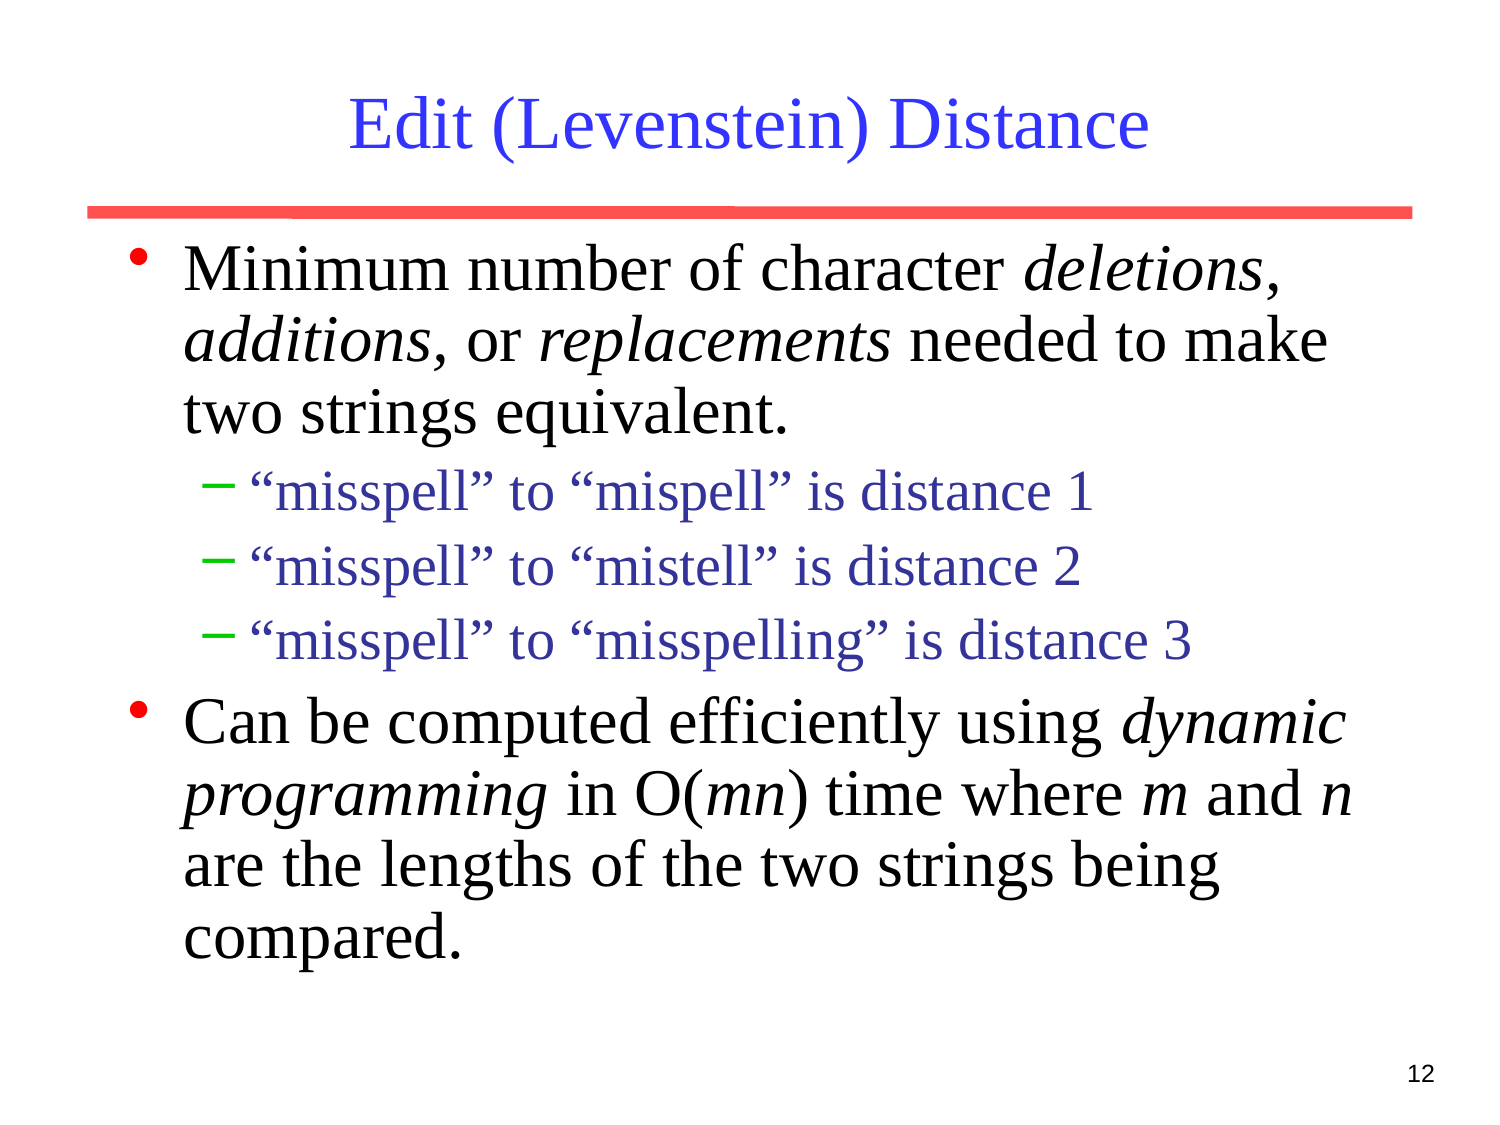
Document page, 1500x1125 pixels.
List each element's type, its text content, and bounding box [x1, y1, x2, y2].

title Edit (Levenstein) Distance [112, 37, 1388, 200]
slide_number 12 [1137, 1049, 1451, 1125]
list Minimum number of character deletions, additions, or replacements needed to make two strings equivalent. “misspell” to “mispell” is distance 1 “misspell” to “mistell” is distance 2 “misspell” to “misspelling” is distance 3 Can be computed efficiently using dynamic programming in O(mn) time where m and n are the lengths of the two strings being compared. [112, 224, 1388, 994]
